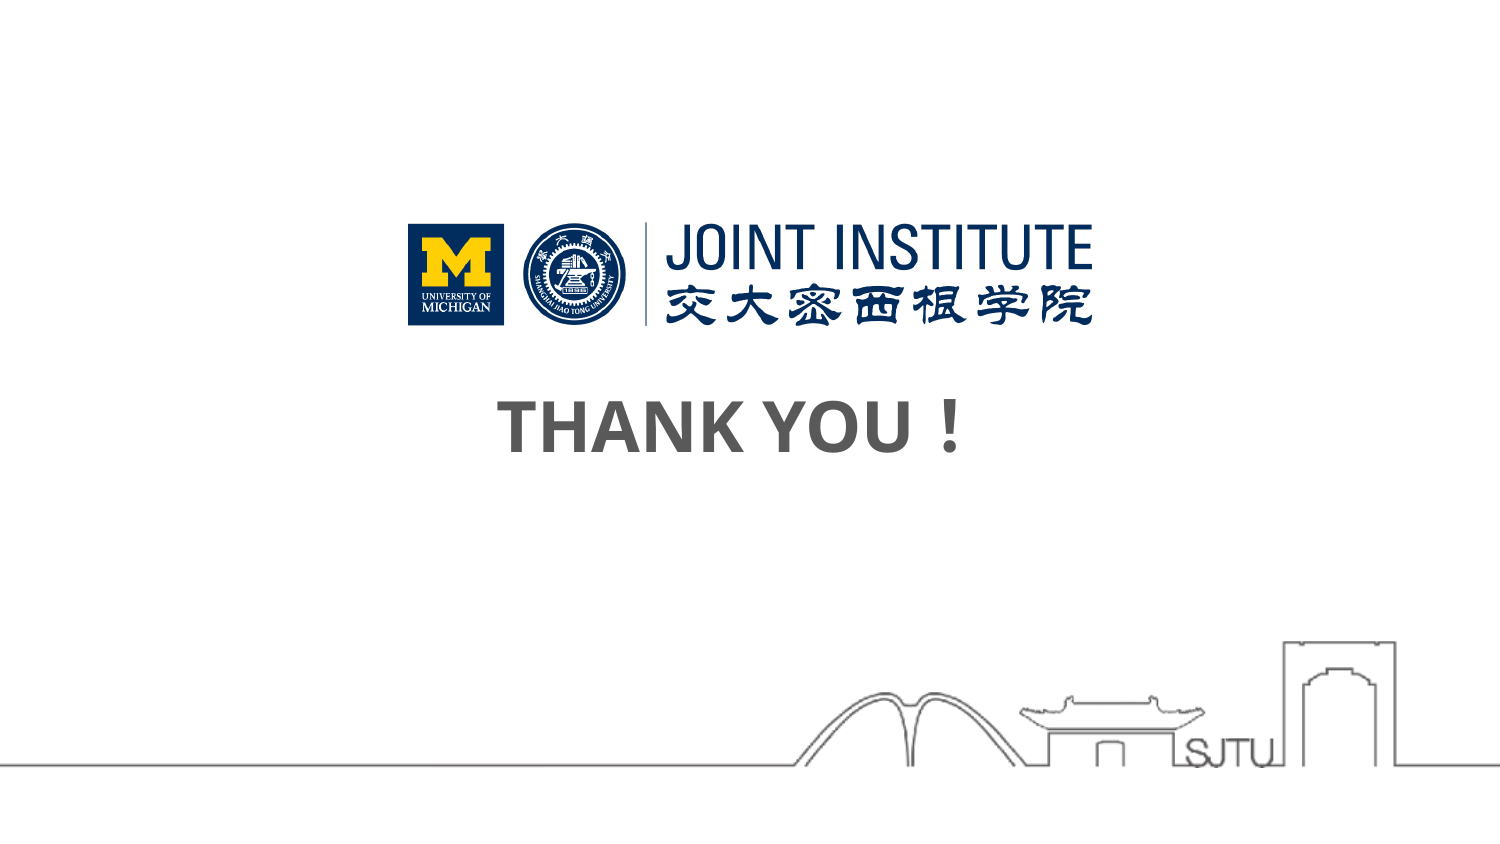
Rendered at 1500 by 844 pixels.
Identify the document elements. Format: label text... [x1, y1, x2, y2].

picture [0, 641, 1500, 768]
picture [408, 222, 1092, 326]
text_box THANK YOU！ [0, 376, 1500, 473]
